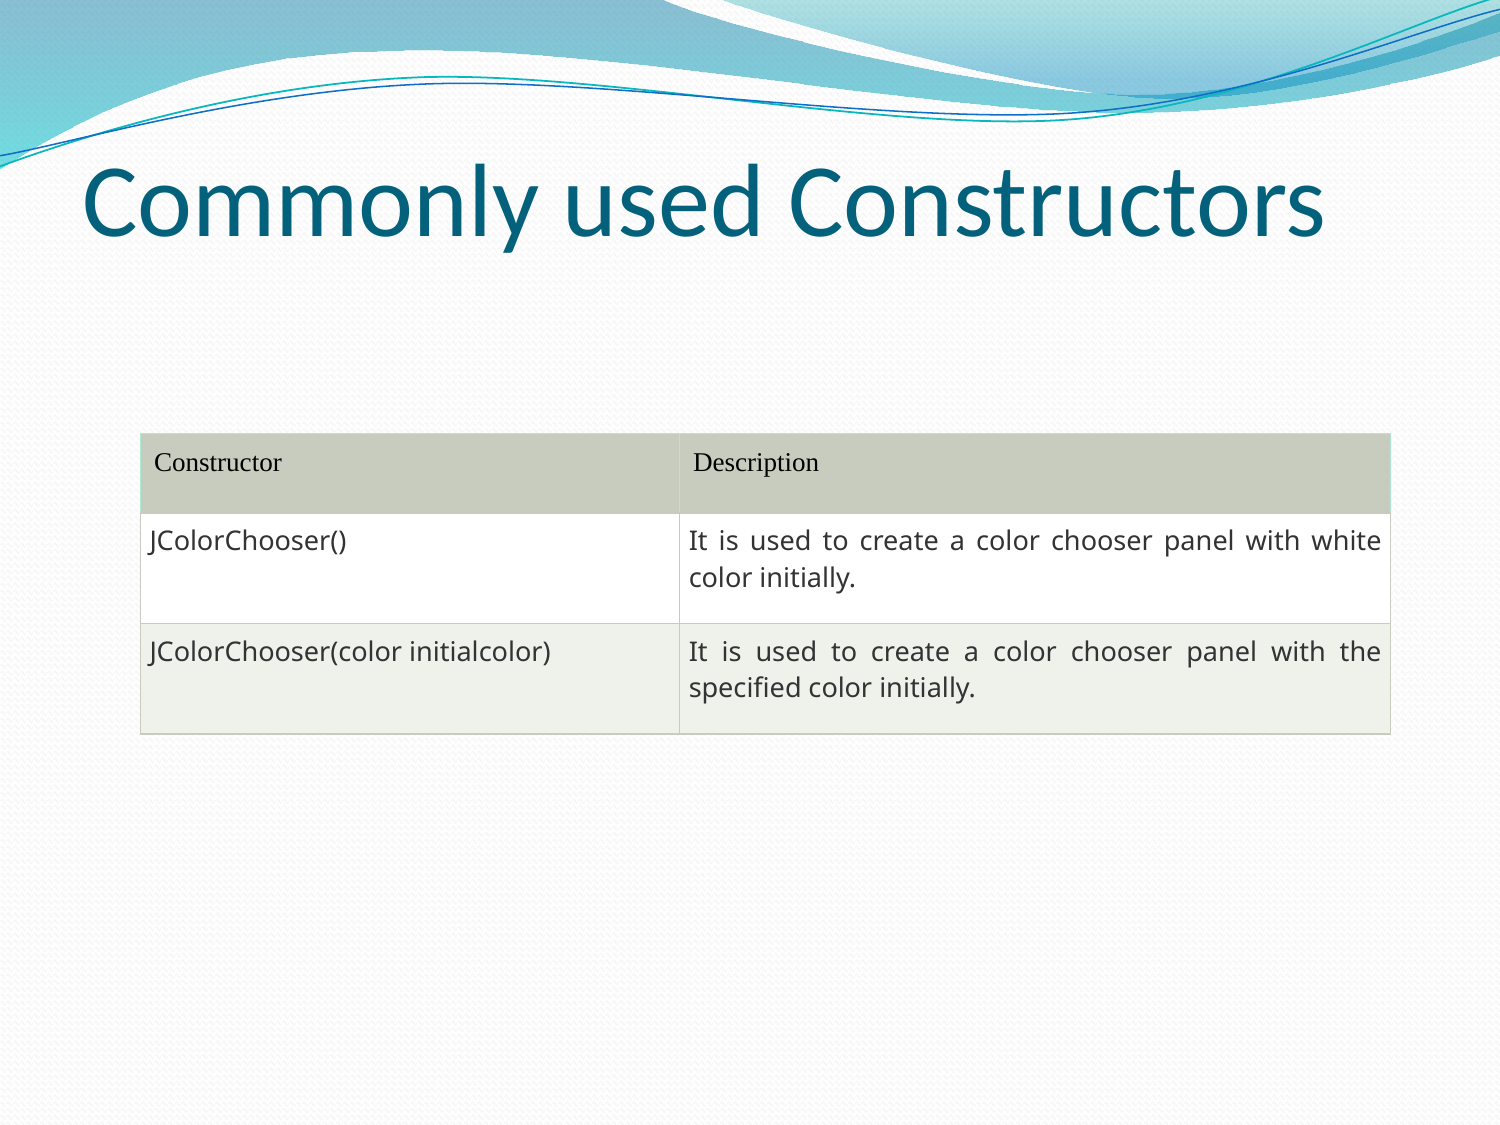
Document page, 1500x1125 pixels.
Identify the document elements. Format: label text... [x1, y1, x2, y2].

table_cell JColorChooser(color initialcolor) [141, 624, 679, 733]
title Commonly used Constructors [82, 70, 1432, 258]
table_cell JColorChooser() [141, 514, 679, 623]
table_cell It is used to create a color chooser panel with white color initially. [680, 514, 1390, 623]
table_header Description [680, 434, 1390, 512]
table_header Constructor [141, 434, 679, 512]
table_cell It is used to create a color chooser panel with the specified color initially. [680, 624, 1390, 733]
